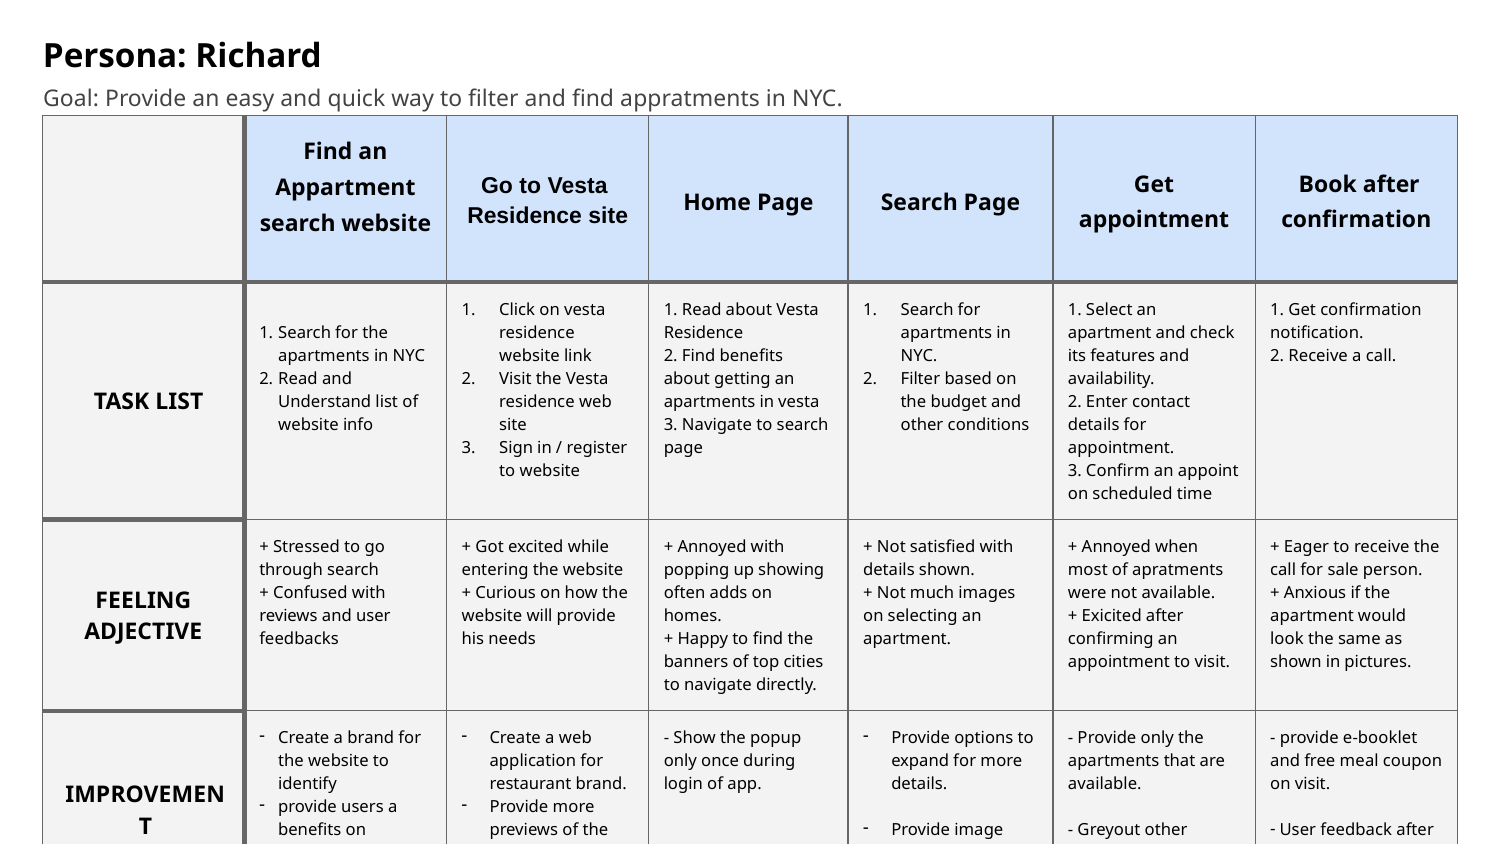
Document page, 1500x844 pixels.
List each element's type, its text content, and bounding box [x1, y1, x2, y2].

table_cell + Annoyed when most of apratments were not available. + Exicited after confirming an appointment to visit. [1054, 520, 1255, 710]
table_cell + Annoyed with popping up showing often adds on homes. + Happy to find the banners of top cities to navigate directly. [649, 520, 847, 710]
table_cell IMPROVEMENT OPPORTUNITIES [43, 713, 242, 844]
table_cell + Got excited while entering the website + Curious on how the website will provide his needs [447, 520, 648, 710]
table_cell Create a brand for the website to identify provide users a benefits on member community registration. [247, 711, 446, 844]
table_header Go to Vesta Residence site [447, 116, 648, 280]
table_cell + Not satisfied with details shown. + Not much images on selecting an apartment. [849, 520, 1052, 710]
table_header Search Page [849, 116, 1052, 280]
table_cell 1. Get confirmation notification. 2. Receive a call. [1256, 284, 1457, 519]
table_cell FEELING ADJECTIVE [43, 522, 242, 709]
table_cell TASK LIST [43, 284, 242, 517]
table_cell Provide options to expand for more details. Provide image carousal for home preview. [849, 711, 1052, 844]
table_cell Create a web application for restaurant brand. Provide more previews of the app visual in play store [447, 711, 648, 844]
table_header Find an Appartment search website [247, 116, 446, 280]
table_header Get appointment [1054, 116, 1255, 280]
table_cell Click on vesta residence website link Visit the Vesta residence web site Sign in / register to website [447, 284, 648, 519]
table_cell + Eager to receive the call for sale person. + Anxious if the apartment would look the same as shown in pictures. [1256, 520, 1457, 710]
table_cell Search for the apartments in NYC Read and Understand list of website info [247, 284, 446, 519]
table_cell + Stressed to go through search + Confused with reviews and user feedbacks [247, 520, 446, 710]
table_cell 1. Select an apartment and check its features and availability. 2. Enter contact details for appointment. 3. Confirm an appoint on scheduled time [1054, 284, 1255, 519]
table_cell 1. Read about Vesta Residence 2. Find benefits about getting an apartments in vesta 3. Navigate to search page [649, 284, 847, 519]
text_box Persona: Richard [27, 19, 343, 86]
table_cell - Show the popup only once during login of app. [649, 711, 847, 844]
text_box Goal: Provide an easy and quick way to filter and find appratments in NYC. [28, 68, 1421, 113]
table_cell Search for apartments in NYC. Filter based on the budget and other conditions [849, 284, 1052, 519]
table_cell - Provide only the apartments that are available. - Greyout other apartments but make it visible. [1054, 711, 1255, 844]
table_header [43, 116, 242, 280]
table_header Book after confirmation [1256, 116, 1457, 280]
table_cell - provide e-booklet and free meal coupon on visit. User feedback after call. Remind users for membership and loyalty program. [1256, 711, 1457, 844]
table_header Home Page [649, 116, 847, 280]
